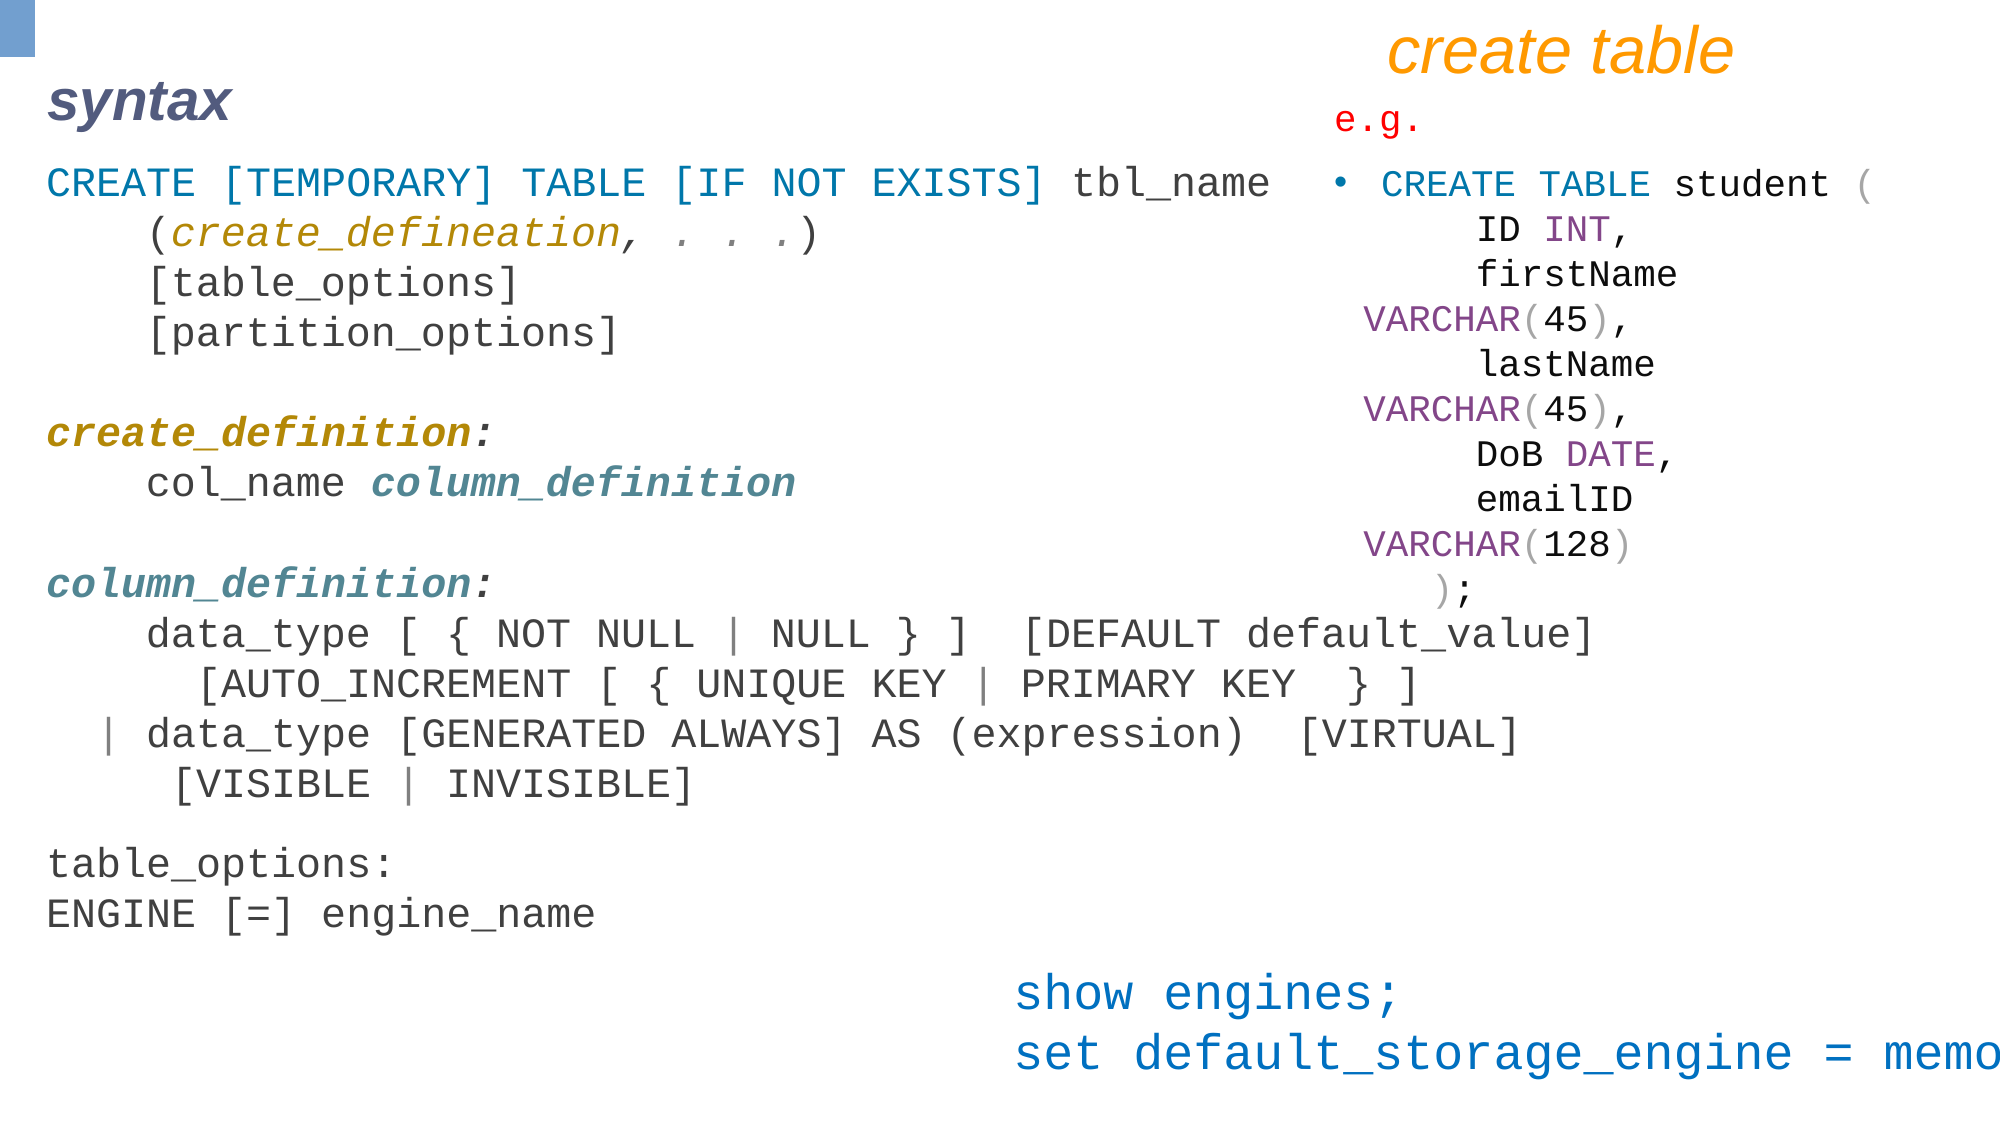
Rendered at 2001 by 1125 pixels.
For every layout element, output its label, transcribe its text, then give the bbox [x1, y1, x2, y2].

text_box e.g. CREATE TABLE student ( ID INT, firstName VARCHAR(45), lastName VARCHAR(45), DoB DATE, emailID VARCHAR(128) ); [1319, 86, 1930, 617]
text_box show engines; set default_storage_engine = memory; [998, 952, 2000, 1087]
text_box syntax [32, 54, 248, 140]
text_box CREATE [TEMPORARY] TABLE [IF NOT EXISTS] tbl_name (create_defineation, . . .) [table_options] [partition_options] create_definition: col_name column_definition column_definition: data_type [ { NOT NULL | NULL } ] [DEFAULT default_value] [AUTO_INCREMENT [ { UNIQUE KEY | PRIMARY KEY } ] | data_type [GENERATED ALWAYS] AS (expression) [VIRTUAL] [VISIBLE | INVISIBLE] table_options: ENGINE [=] engine_name [31, 147, 1969, 943]
text_box create table [249, 0, 1750, 95]
